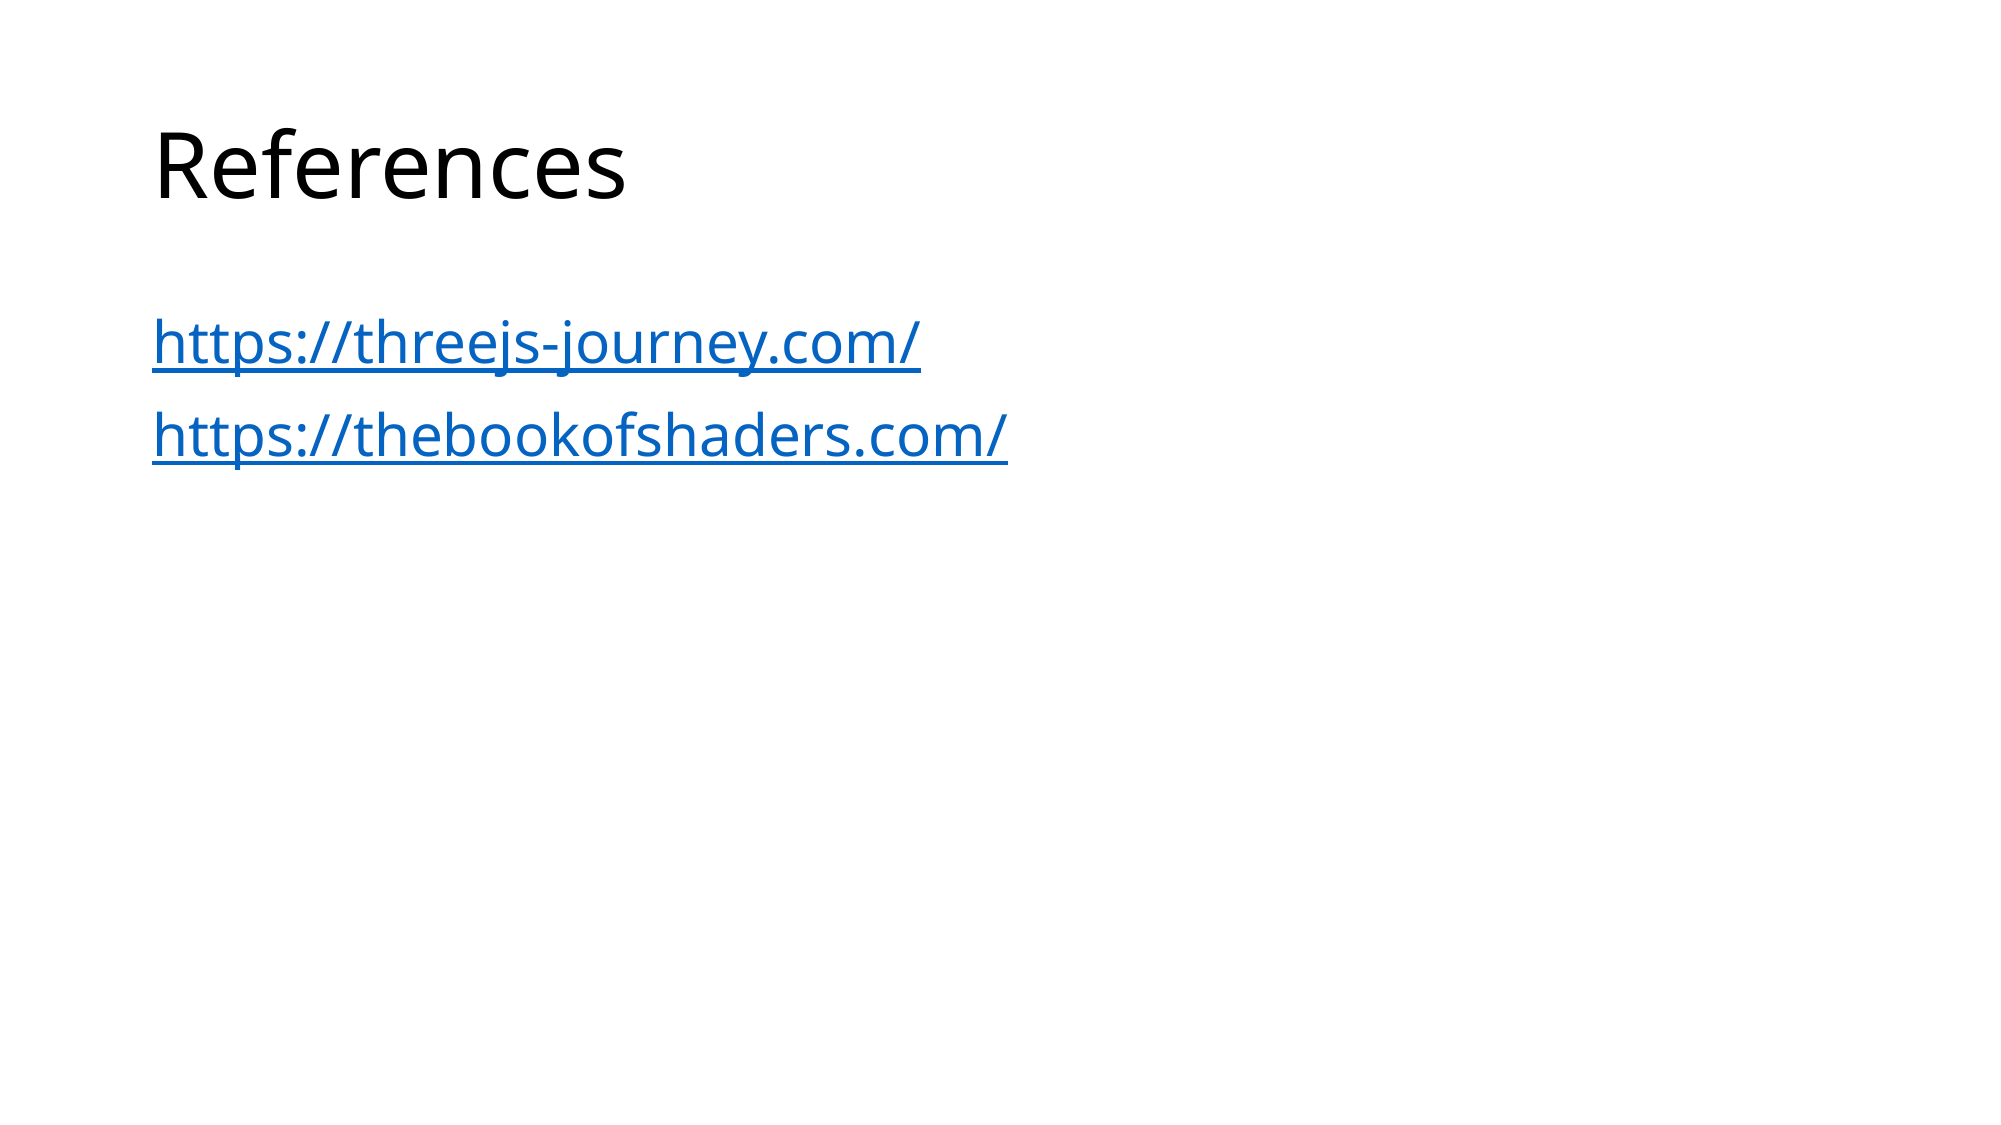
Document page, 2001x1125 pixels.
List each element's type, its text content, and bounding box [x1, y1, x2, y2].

title References [137, 59, 1863, 278]
list https://threejs-journey.com/ https://thebookofshaders.com/ [137, 299, 1863, 1014]
